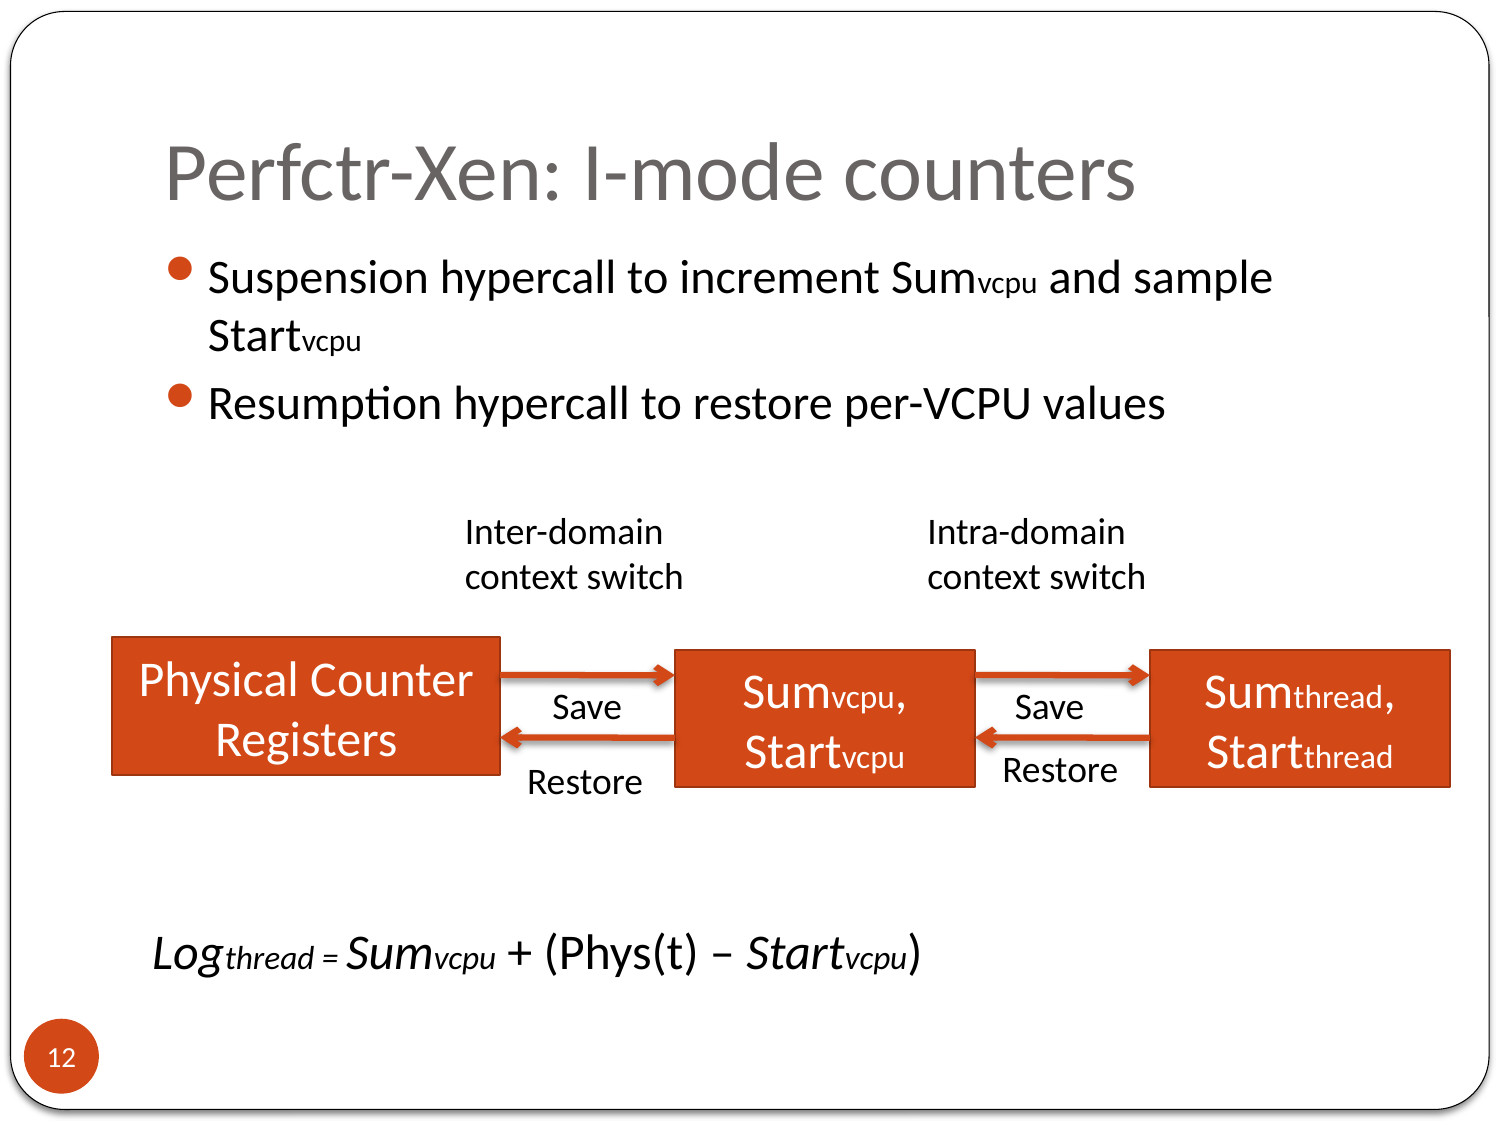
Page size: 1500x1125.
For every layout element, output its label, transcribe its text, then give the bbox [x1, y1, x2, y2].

list Suspension hypercall to increment Sumvcpu and sample Startvcpu Resumption hypercall to restore per-VCPU values [150, 237, 1425, 438]
slide_number 12 [23, 1018, 99, 1094]
text_box Restore [987, 737, 1163, 798]
text_box Physical Counter Registers [111, 636, 501, 776]
text_box Sumthread, Startthread [1149, 649, 1451, 788]
text_box Intra-domain context switch [912, 499, 1225, 605]
text_box Logthread = Sumvcpu + (Phys(t) – Startvcpu) [137, 912, 975, 988]
text_box Sumvcpu, Startvcpu [674, 649, 976, 788]
text_box Restore [512, 749, 663, 810]
text_box Inter-domain context switch [449, 499, 763, 605]
title Perfctr-Xen: I-mode counters [150, 45, 1425, 233]
text_box Save [999, 685, 1113, 735]
text_box Save [537, 685, 650, 735]
